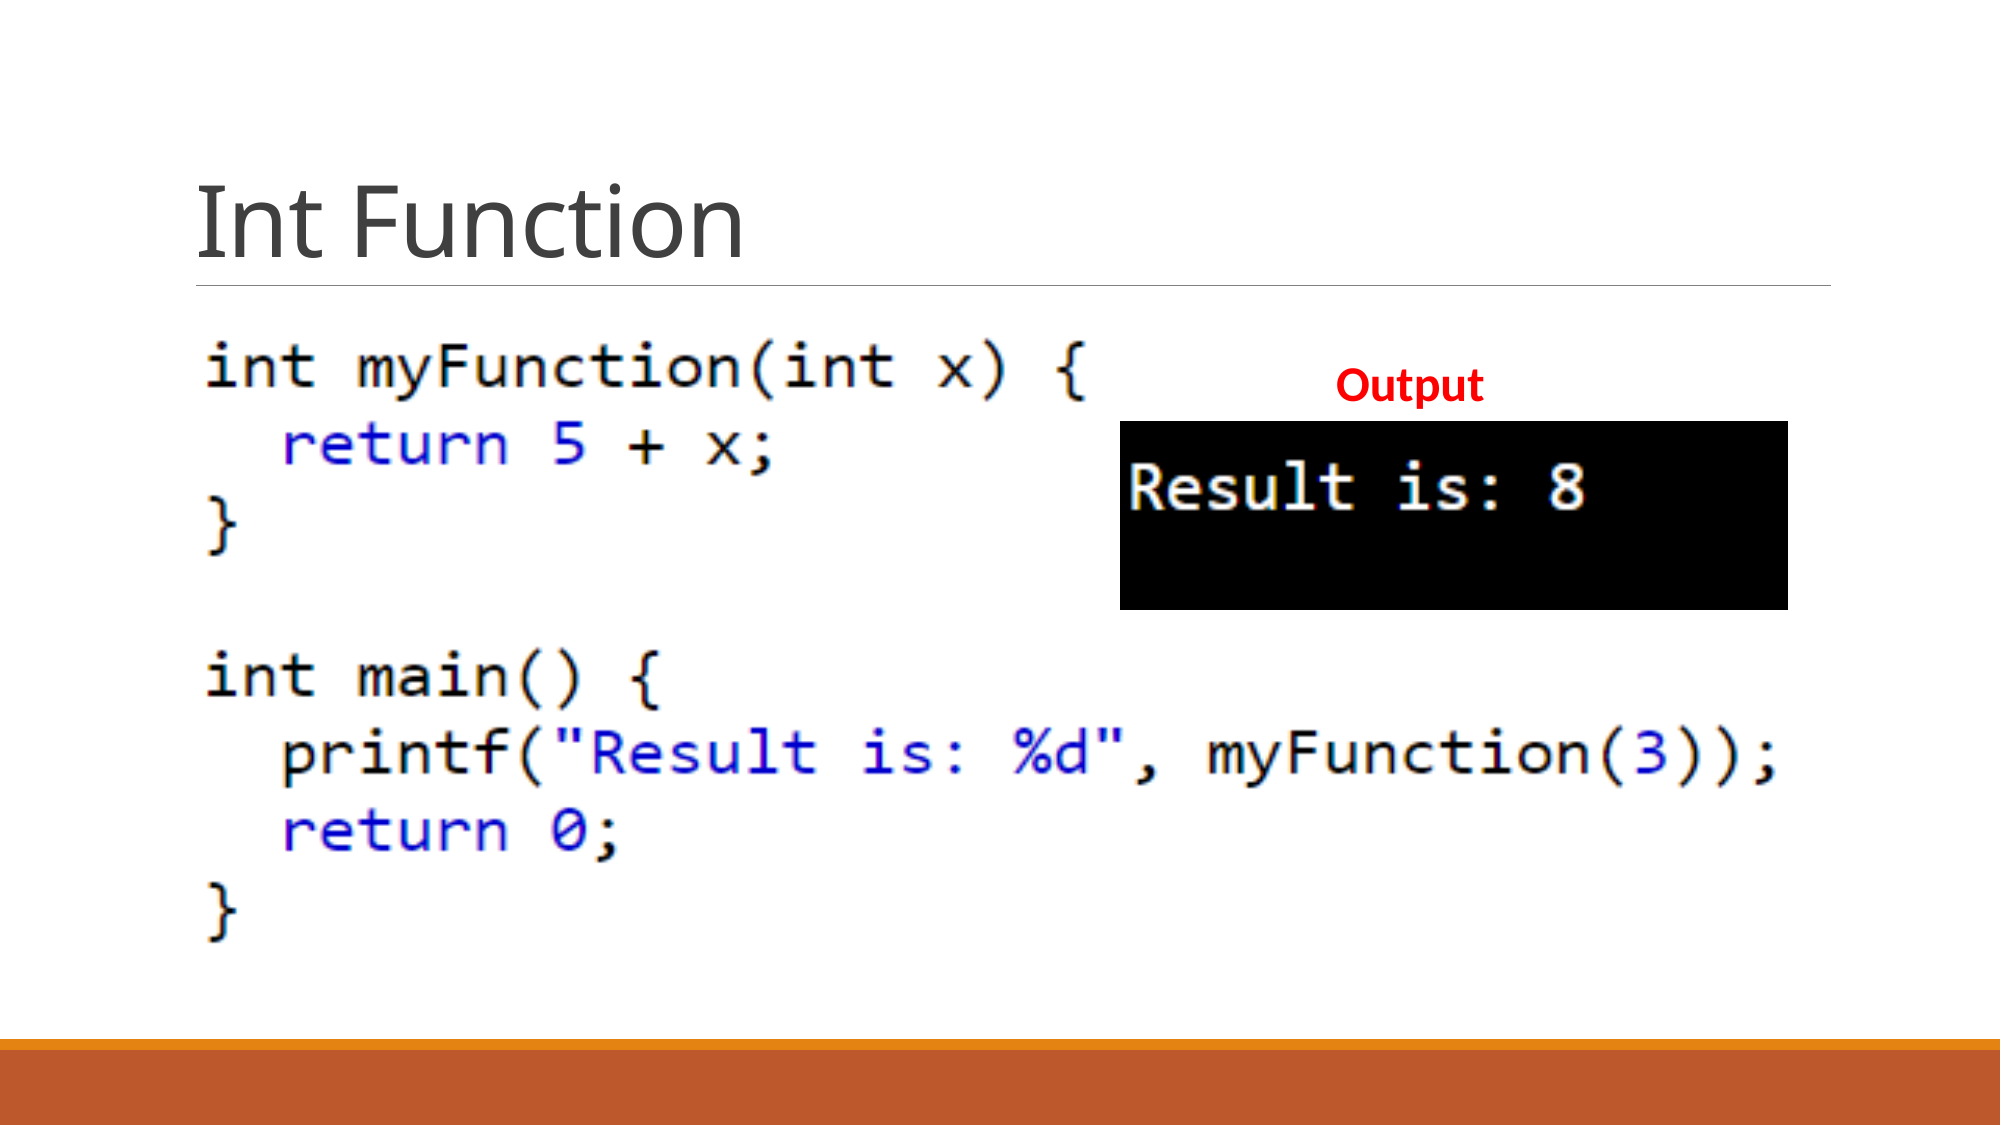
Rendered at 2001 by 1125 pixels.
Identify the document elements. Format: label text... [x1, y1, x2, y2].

picture [184, 302, 1826, 1012]
title Int Function [180, 47, 1830, 285]
